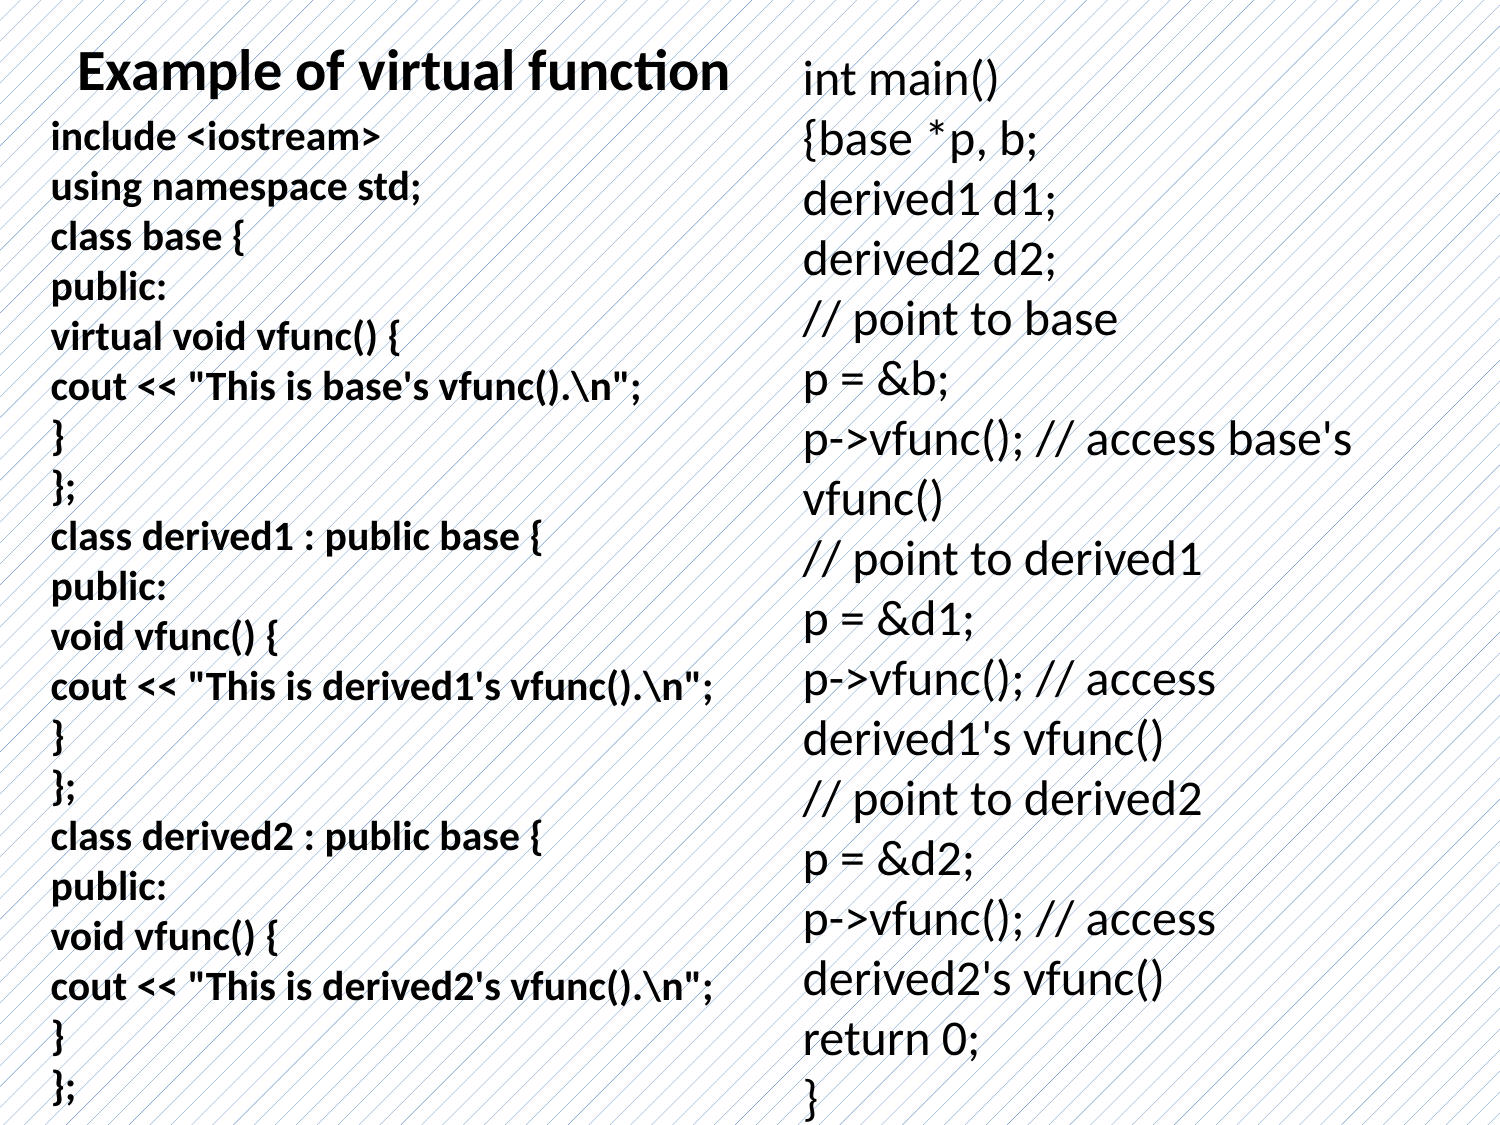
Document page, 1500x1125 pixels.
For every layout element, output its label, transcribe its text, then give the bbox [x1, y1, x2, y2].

text_box int main() {base *p, b; derived1 d1; derived2 d2; // point to base p = &b; p->vfunc(); // access base's vfunc() // point to derived1 p = &d1; p->vfunc(); // access derived1's vfunc() // point to derived2 p = &d2; p->vfunc(); // access derived2's vfunc() return 0; } [788, 37, 1450, 1125]
text_box include <iostream> using namespace std; class base { public: virtual void vfunc() { cout << "This is base's vfunc().\n"; } }; class derived1 : public base { public: void vfunc() { cout << "This is derived1's vfunc().\n"; } }; class derived2 : public base { public: void vfunc() { cout << "This is derived2's vfunc().\n"; } }; [35, 101, 786, 1125]
text_box Example of virtual function [62, 24, 1500, 175]
